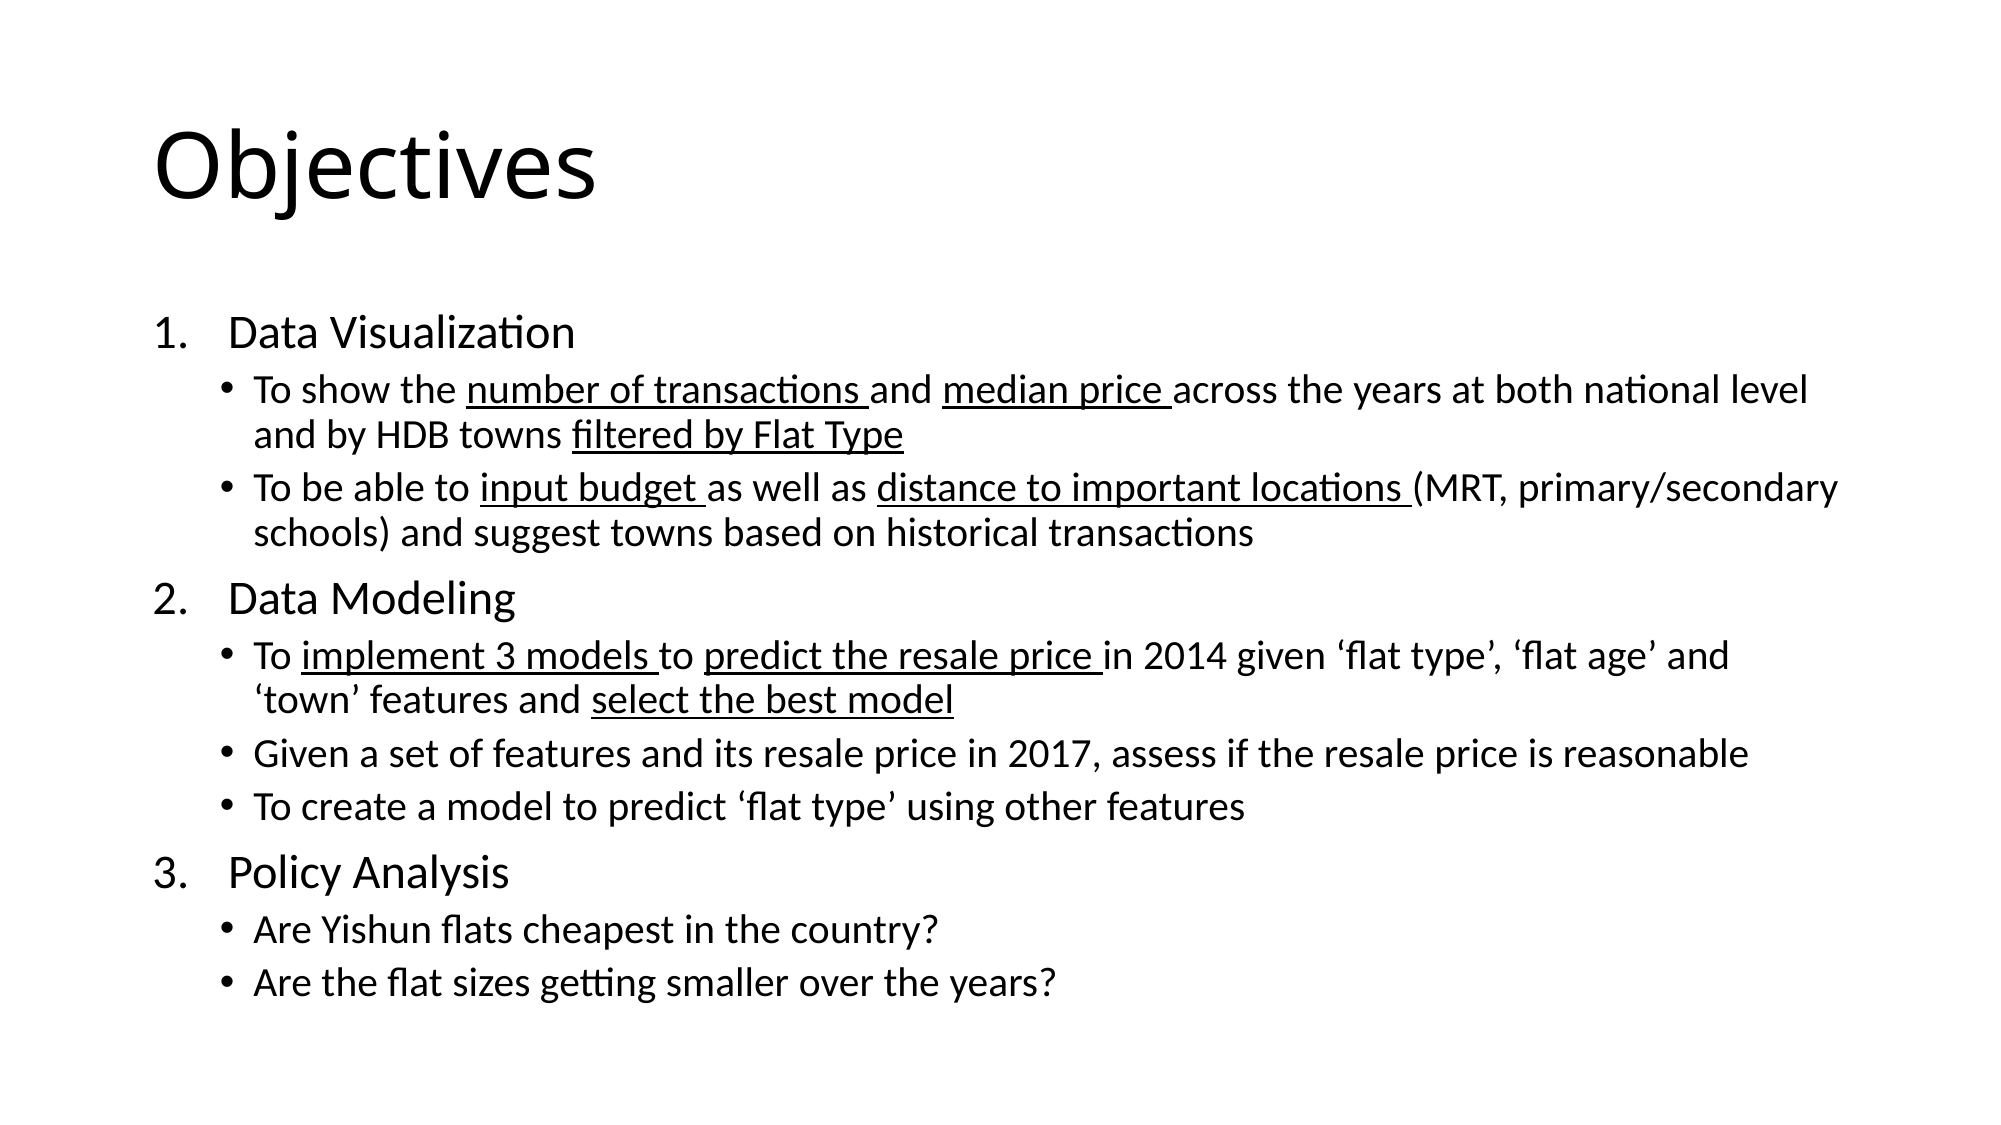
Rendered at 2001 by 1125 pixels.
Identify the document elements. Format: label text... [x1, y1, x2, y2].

title Objectives [137, 59, 1863, 278]
list Data Visualization To show the number of transactions and median price across the years at both national level and by HDB towns filtered by Flat Type To be able to input budget as well as distance to important locations (MRT, primary/secondary schools) and suggest towns based on historical transactions Data Modeling To implement 3 models to predict the resale price in 2014 given ‘flat type’, ‘flat age’ and ‘town’ features and select the best model Given a set of features and its resale price in 2017, assess if the resale price is reasonable To create a model to predict ‘flat type’ using other features Policy Analysis Are Yishun flats cheapest in the country? Are the flat sizes getting smaller over the years? [137, 299, 1863, 1014]
